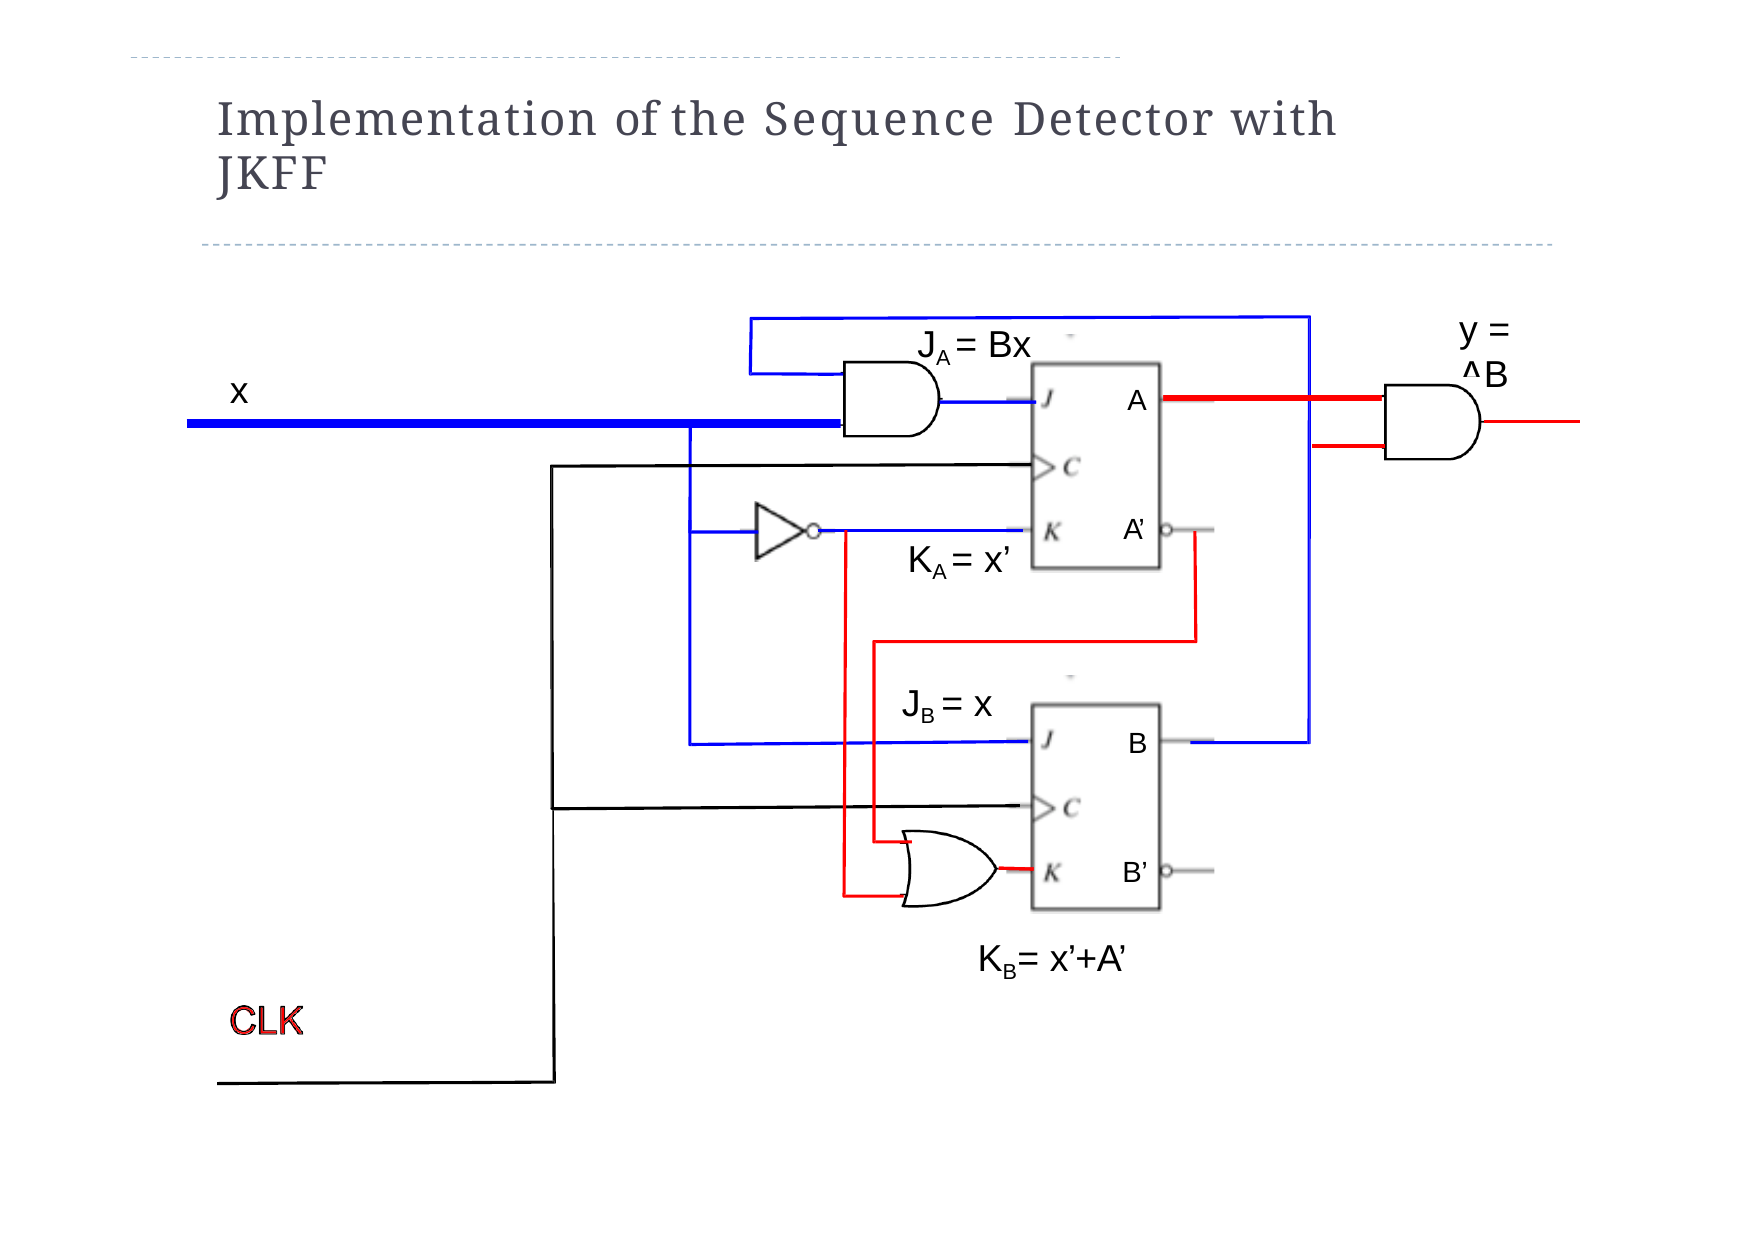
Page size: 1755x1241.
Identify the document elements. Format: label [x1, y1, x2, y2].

text_box [186, 302, 1581, 1086]
title [215, 87, 1445, 297]
text_box [230, 1005, 304, 1035]
text_box [227, 364, 251, 412]
